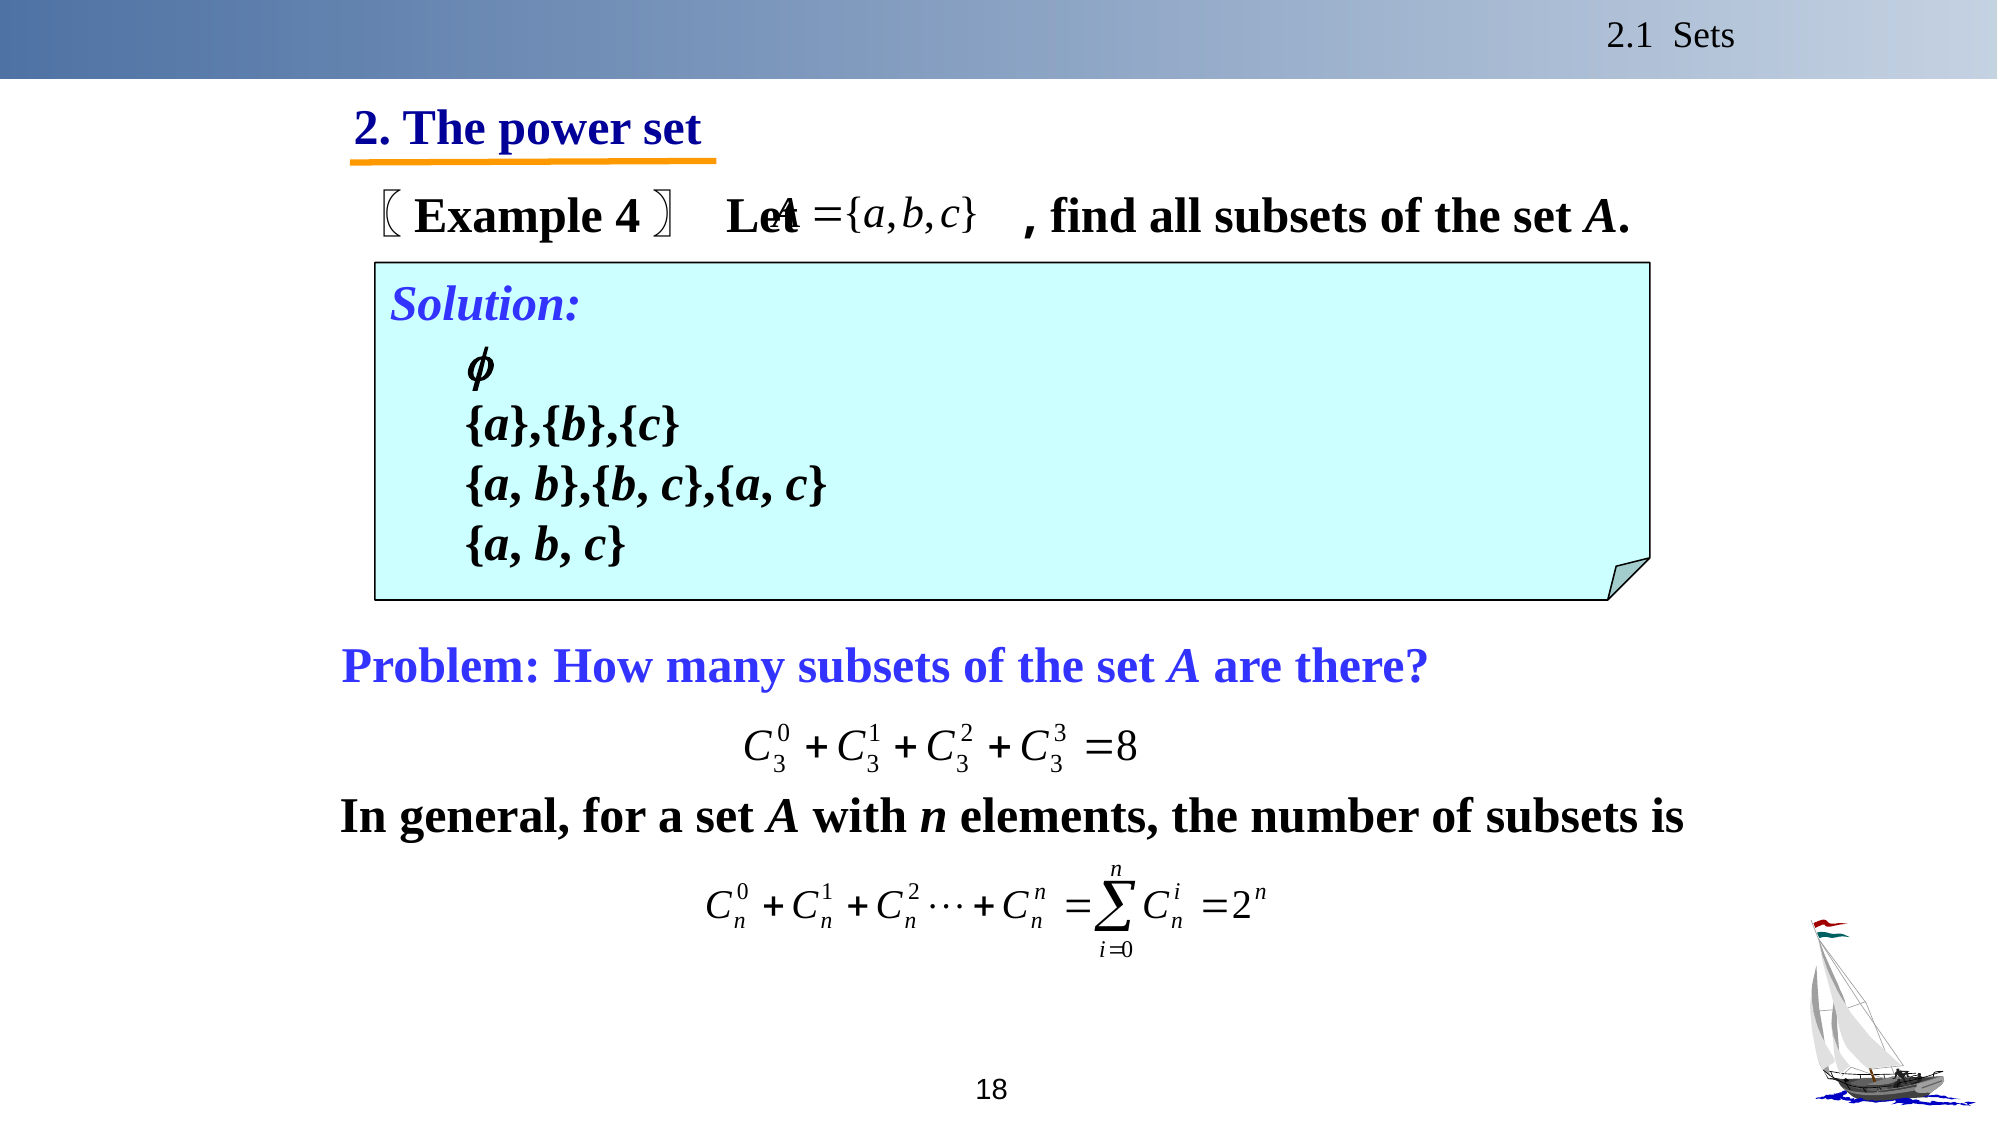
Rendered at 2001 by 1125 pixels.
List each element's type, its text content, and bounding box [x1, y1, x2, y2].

text_box Problem: How many subsets of the set A are there? [326, 624, 1640, 700]
text_box In general, for a set A with n elements, the number of subsets is [324, 774, 1738, 850]
text_box 2. The power set [338, 87, 988, 163]
picture [0, 0, 2000, 79]
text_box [737, 712, 1144, 784]
slide_number 18 [889, 1049, 1024, 1125]
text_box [337, 174, 1701, 251]
text_box 2.1 Sets [1149, 2, 1750, 63]
text_box Solution:  {a},{b},{c} {a, b},{b, c},{a, c} {a, b, c} [374, 262, 1650, 601]
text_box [699, 849, 1276, 966]
